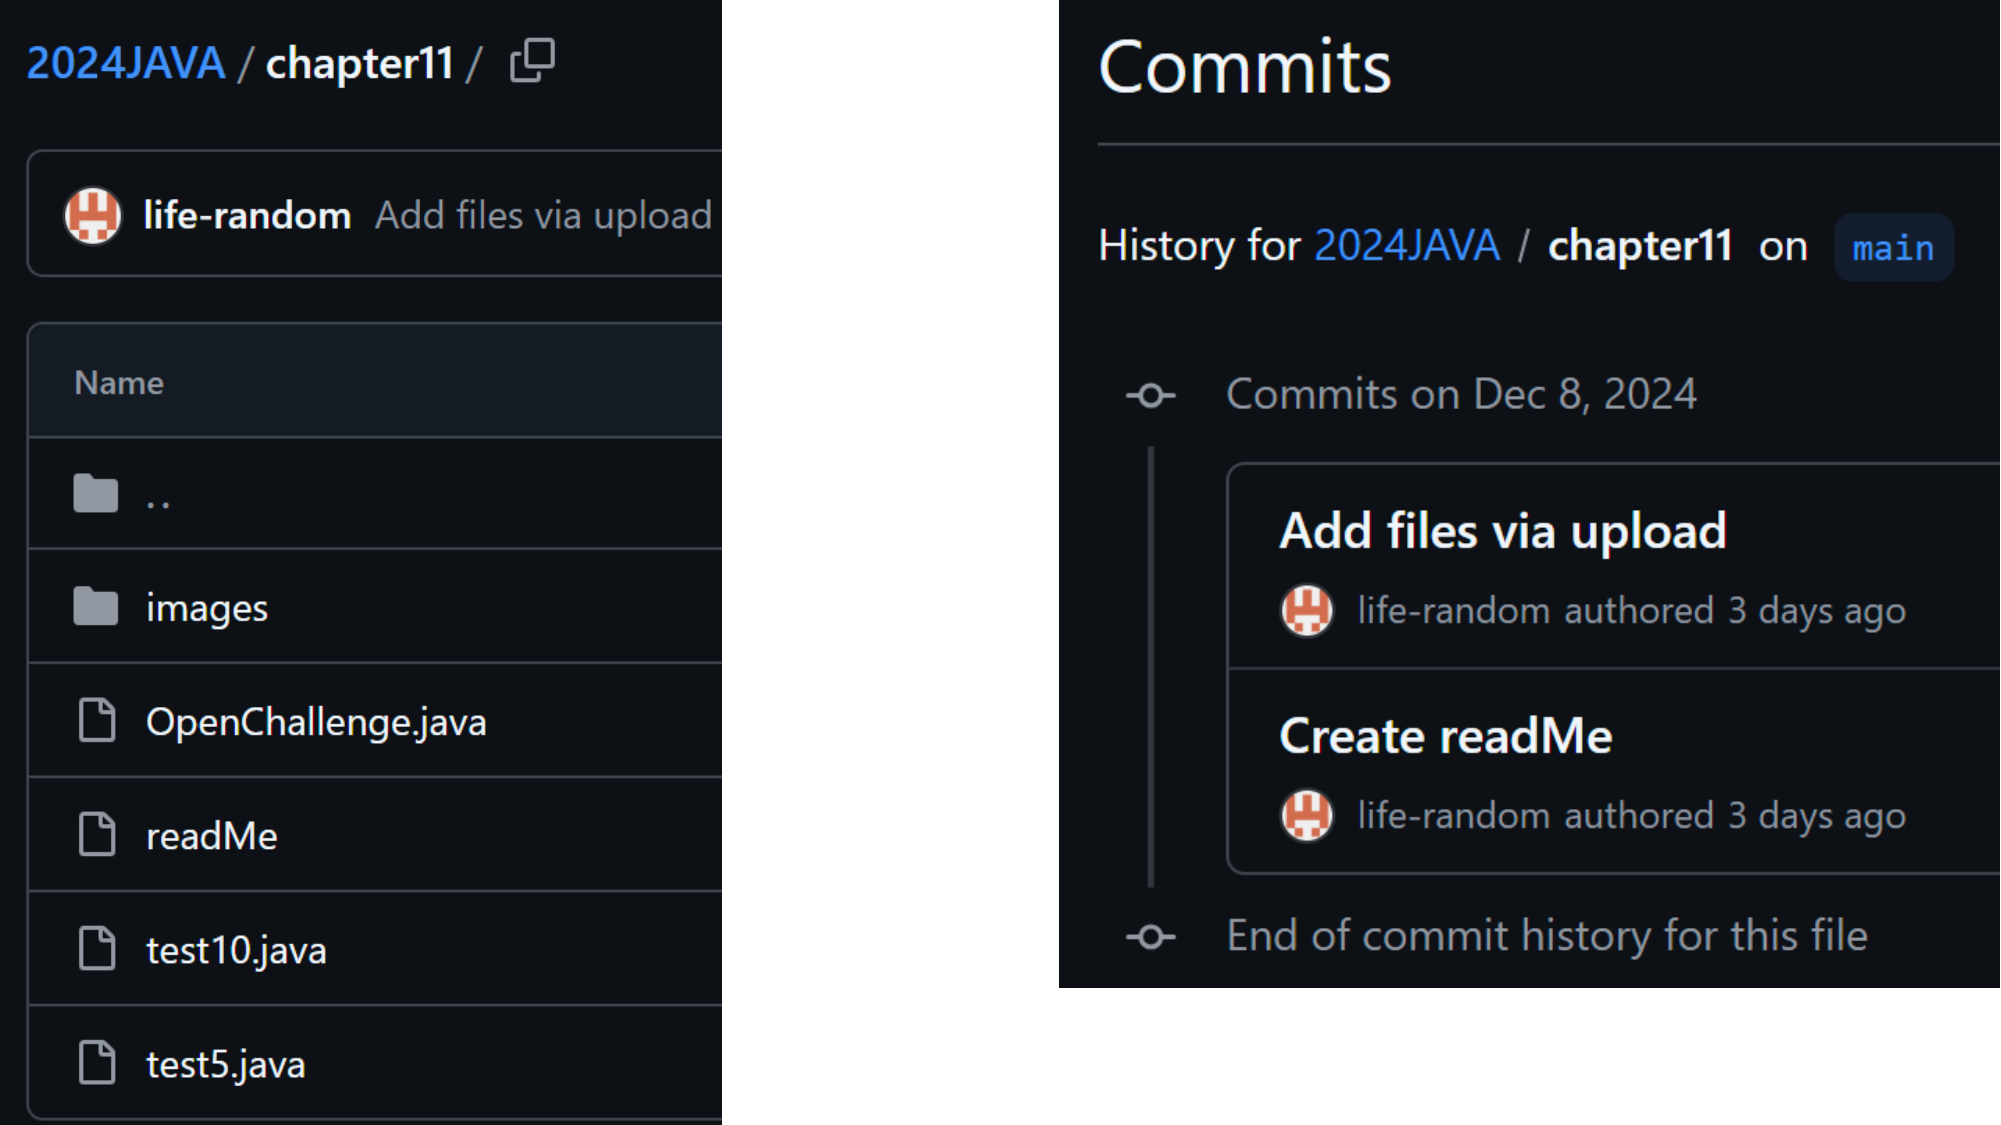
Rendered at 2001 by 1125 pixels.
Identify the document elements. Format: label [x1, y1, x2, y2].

picture [0, 0, 723, 1125]
picture [1058, 0, 2000, 989]
